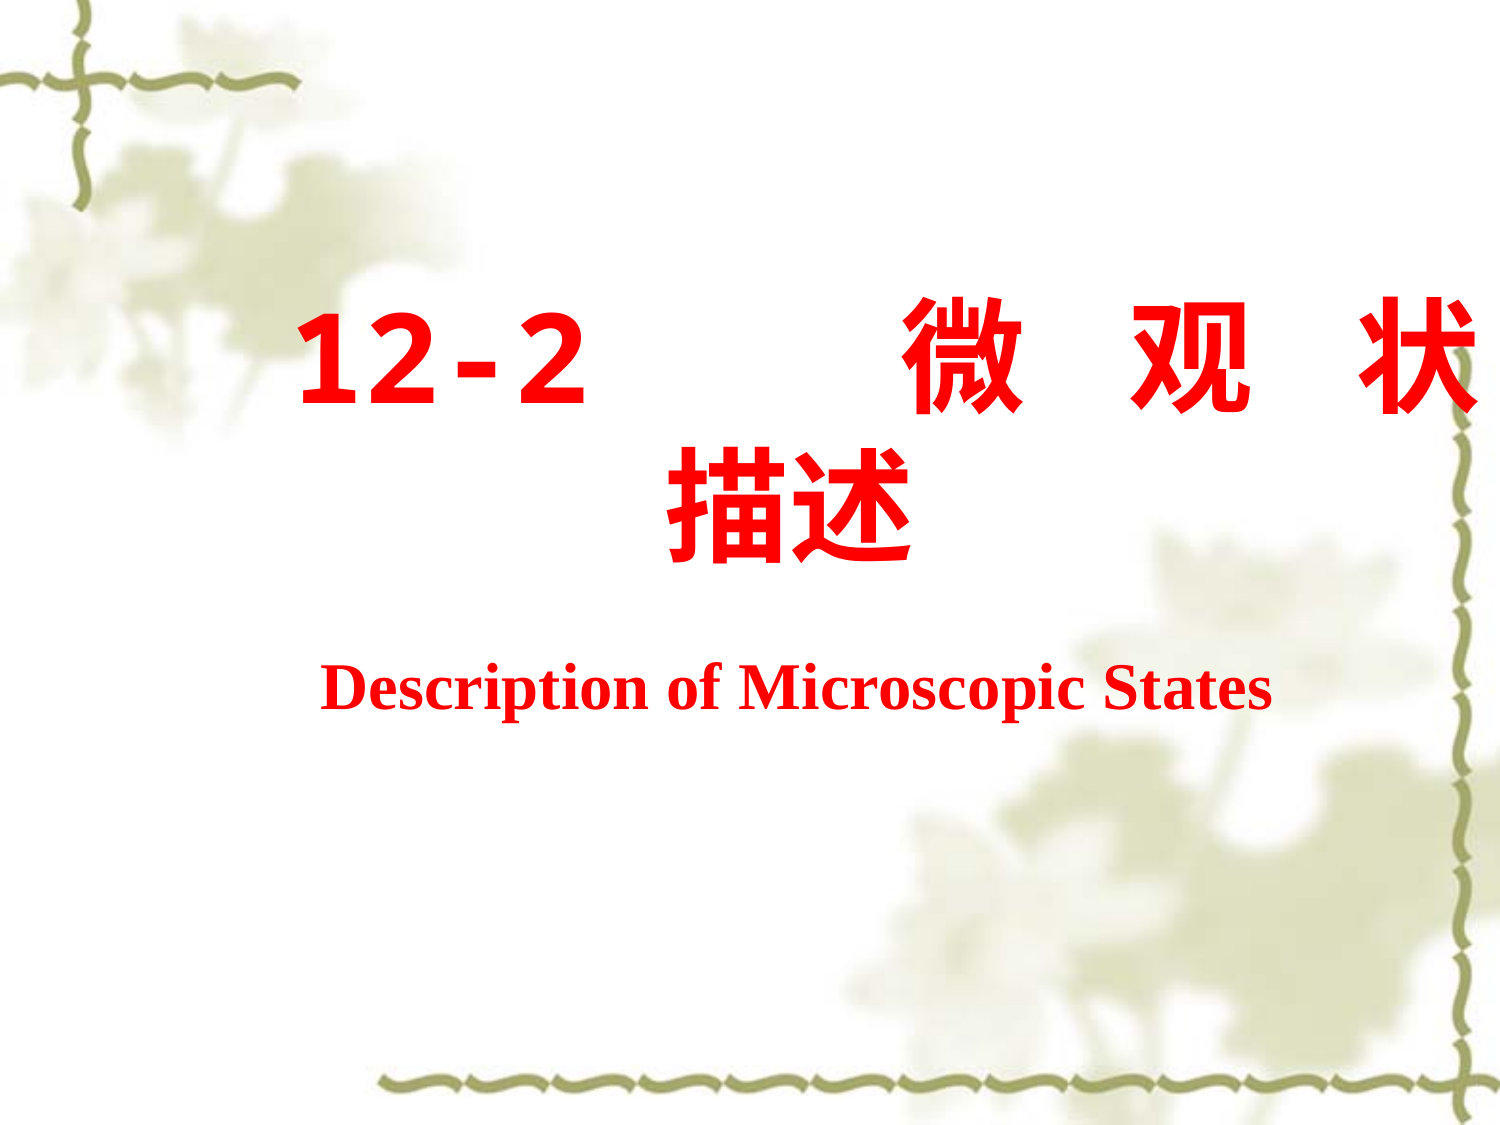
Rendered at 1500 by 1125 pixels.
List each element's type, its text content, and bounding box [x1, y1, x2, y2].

picture [0, 0, 1500, 1125]
text_box Description of Microscopic States [274, 635, 1321, 730]
text_box 12-2 微观状态的 描述 [274, 252, 1353, 606]
